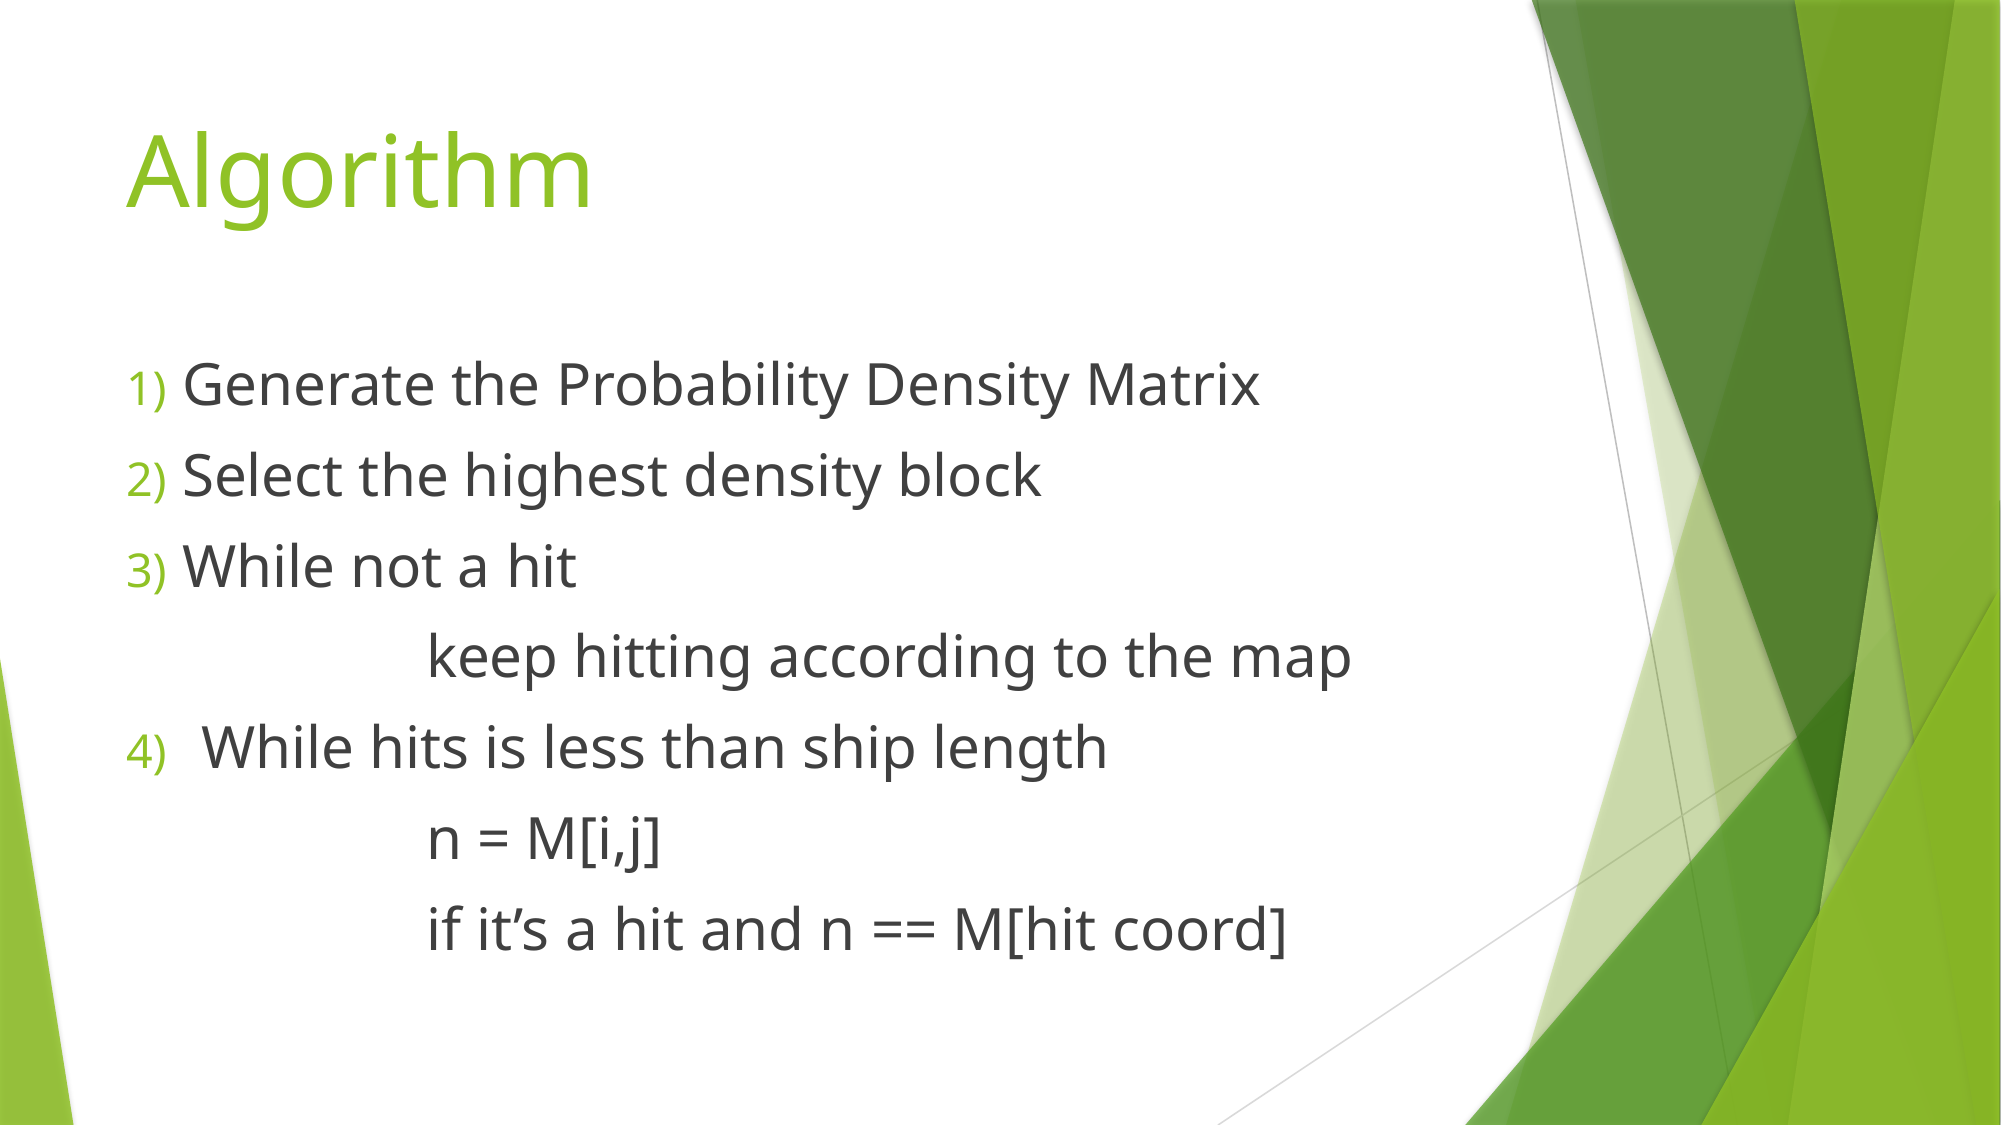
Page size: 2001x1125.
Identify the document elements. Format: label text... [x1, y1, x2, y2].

list Generate the Probability Density Matrix Select the highest density block While not a hit keep hitting according to the map While hits is less than ship length n = M[i,j] if it’s a hit and n == M[hit coord] [111, 339, 1522, 1091]
title Algorithm [111, 99, 1522, 317]
